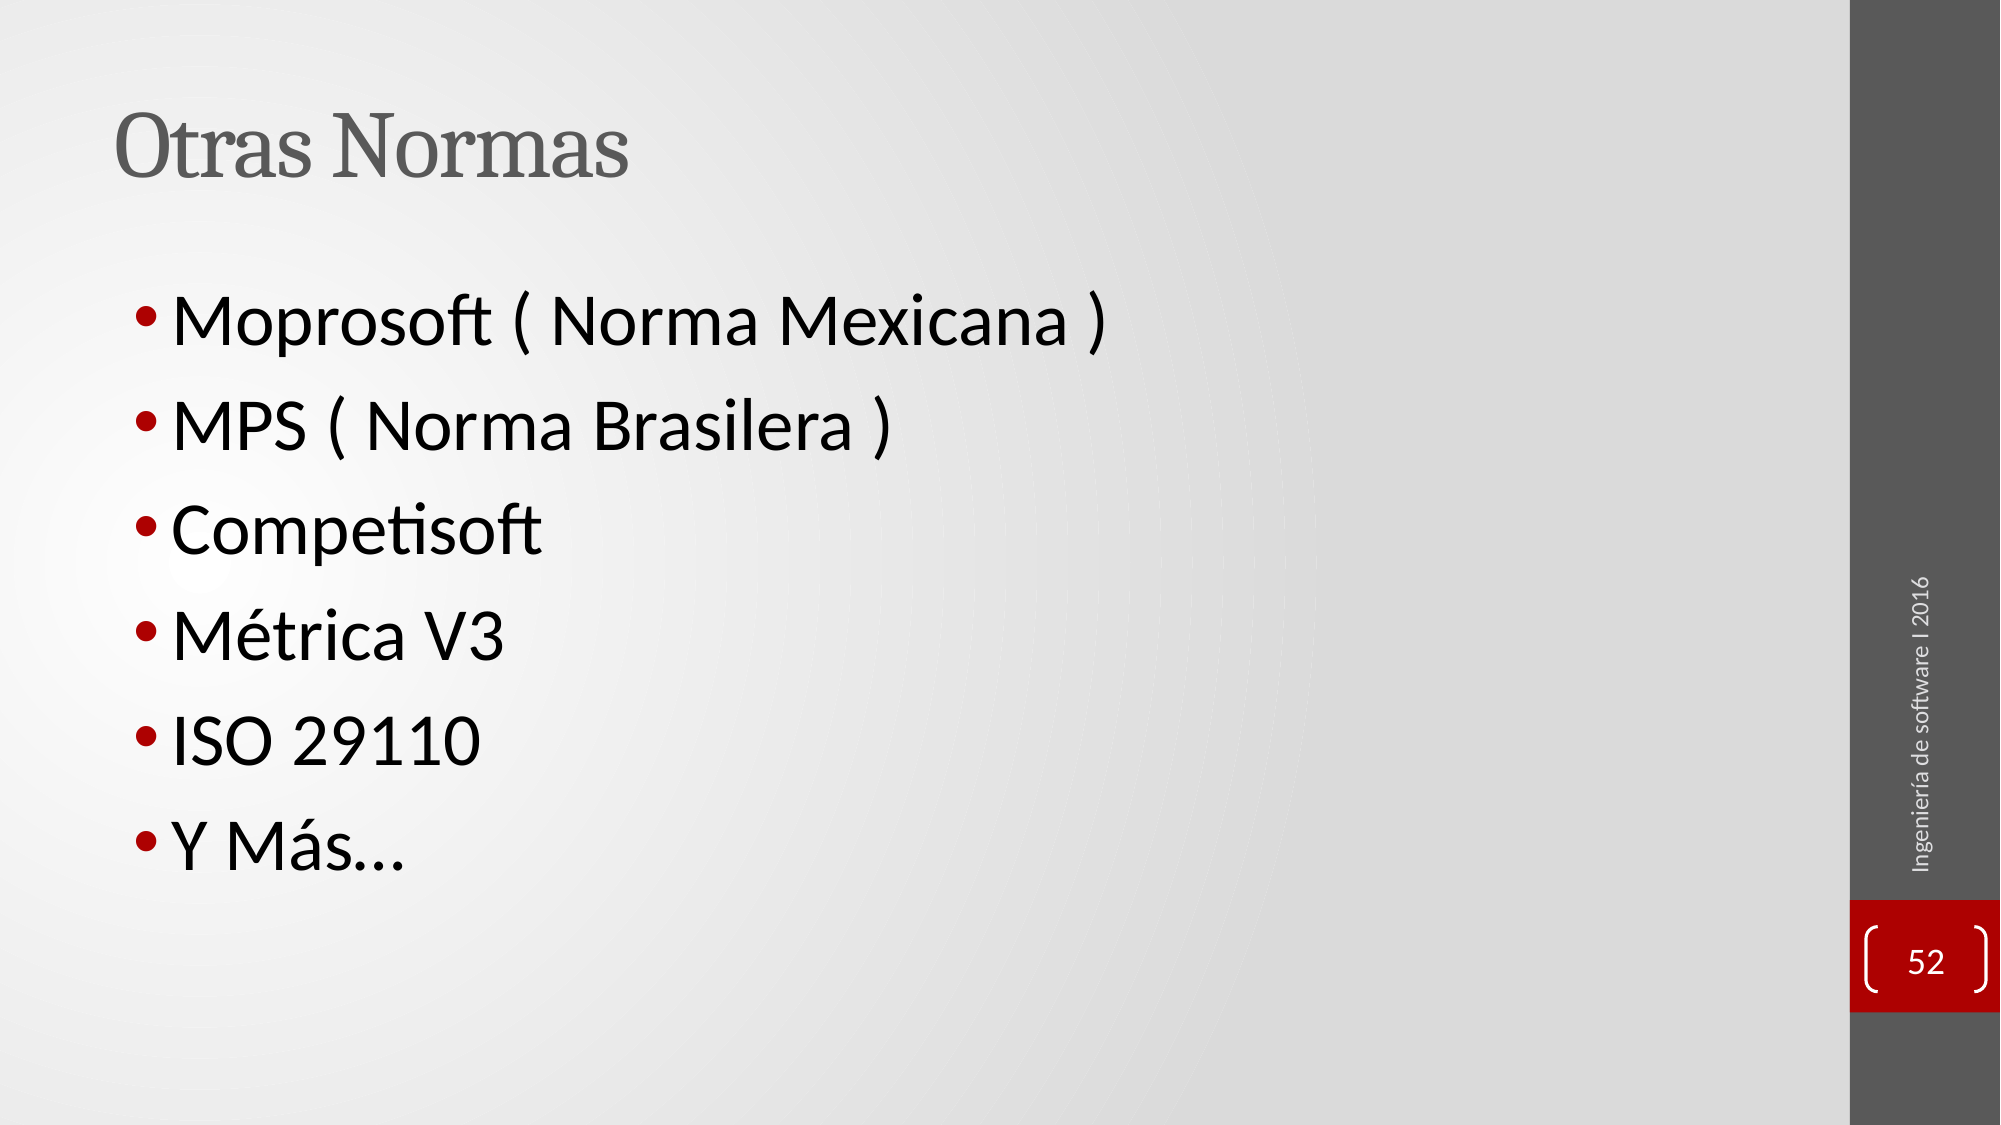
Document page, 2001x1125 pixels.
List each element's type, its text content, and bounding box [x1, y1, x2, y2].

title Otras Normas [99, 45, 1767, 233]
footer Ingeniería de software I 2016 [1878, 500, 1959, 889]
slide_number 52 [1864, 925, 1988, 994]
list Moprosoft ( Norma Mexicana ) MPS ( Norma Brasilera ) Competisoft Métrica V3 ISO 29110 Y Más… [99, 262, 1767, 1050]
